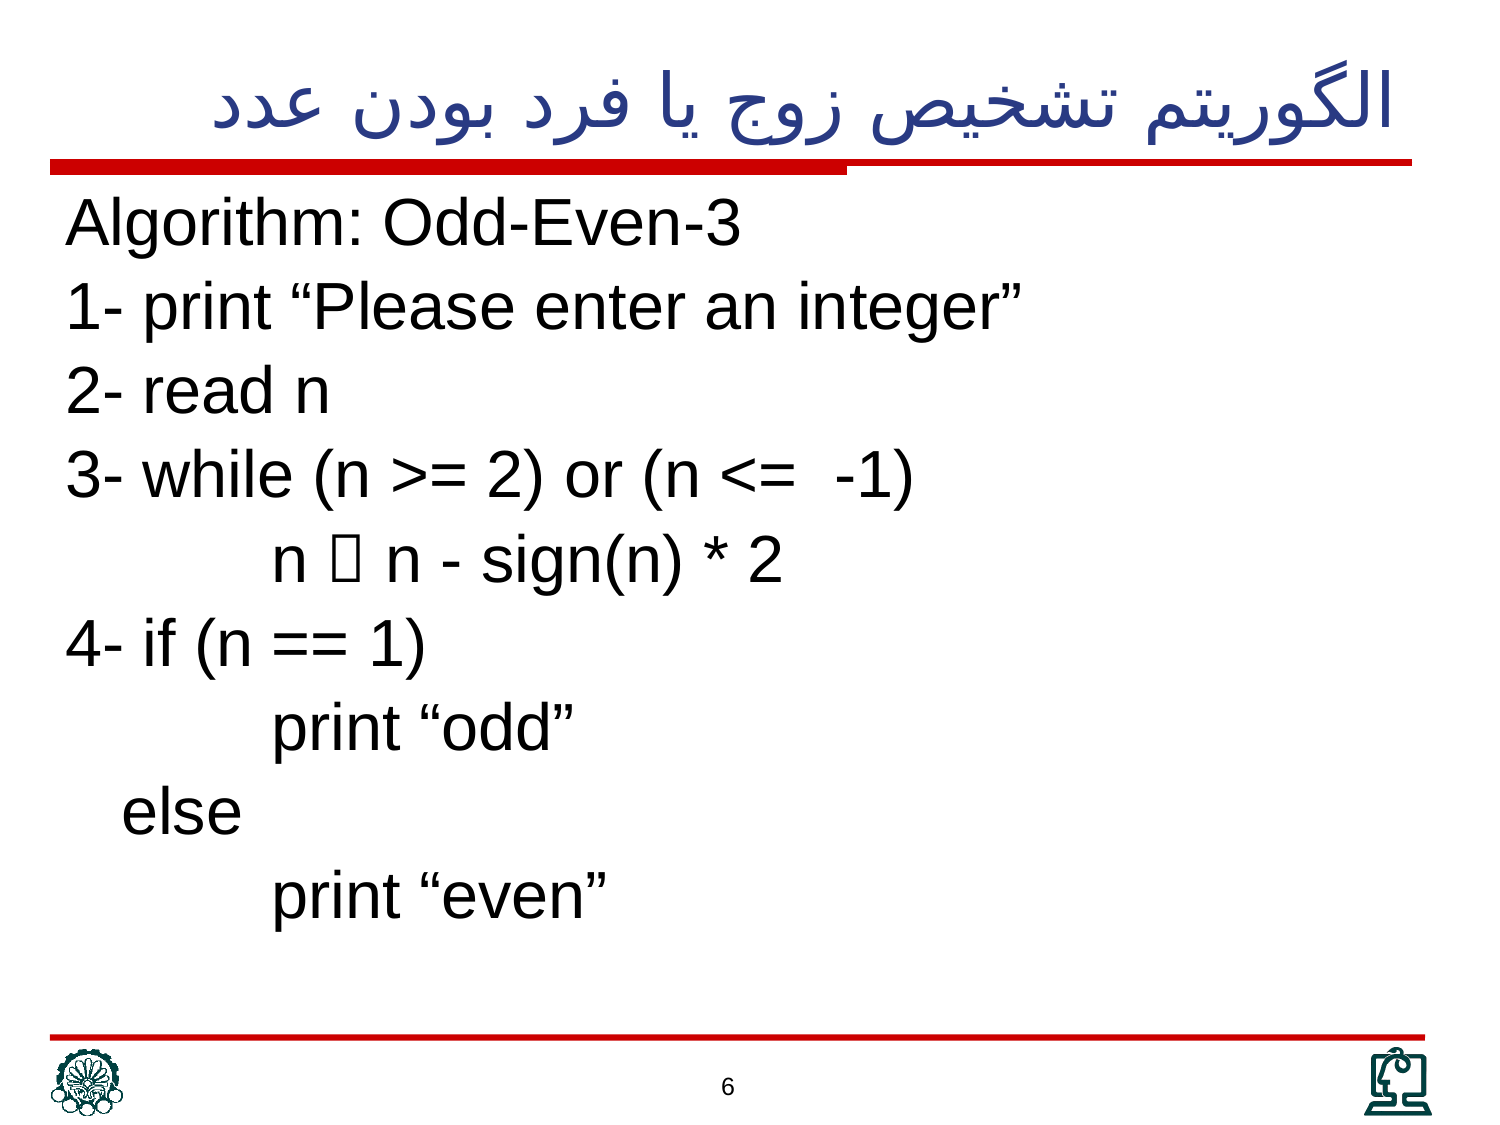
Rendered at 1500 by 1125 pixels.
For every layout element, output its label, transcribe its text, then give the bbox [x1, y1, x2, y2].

picture [1362, 1045, 1438, 1119]
list Algorithm: Odd-Even-3 1- print “Please enter an integer” 2- read n 3- while (n >= 2) or (n <= -1) n  n - sign(n) * 2 4- if (n == 1) print “odd” else print “even” [50, 171, 1425, 1022]
slide_number 6 [649, 1062, 751, 1103]
picture [50, 1047, 125, 1118]
title الگوريتم تشخيص زوج يا فرد بودن عدد [50, 24, 1413, 150]
